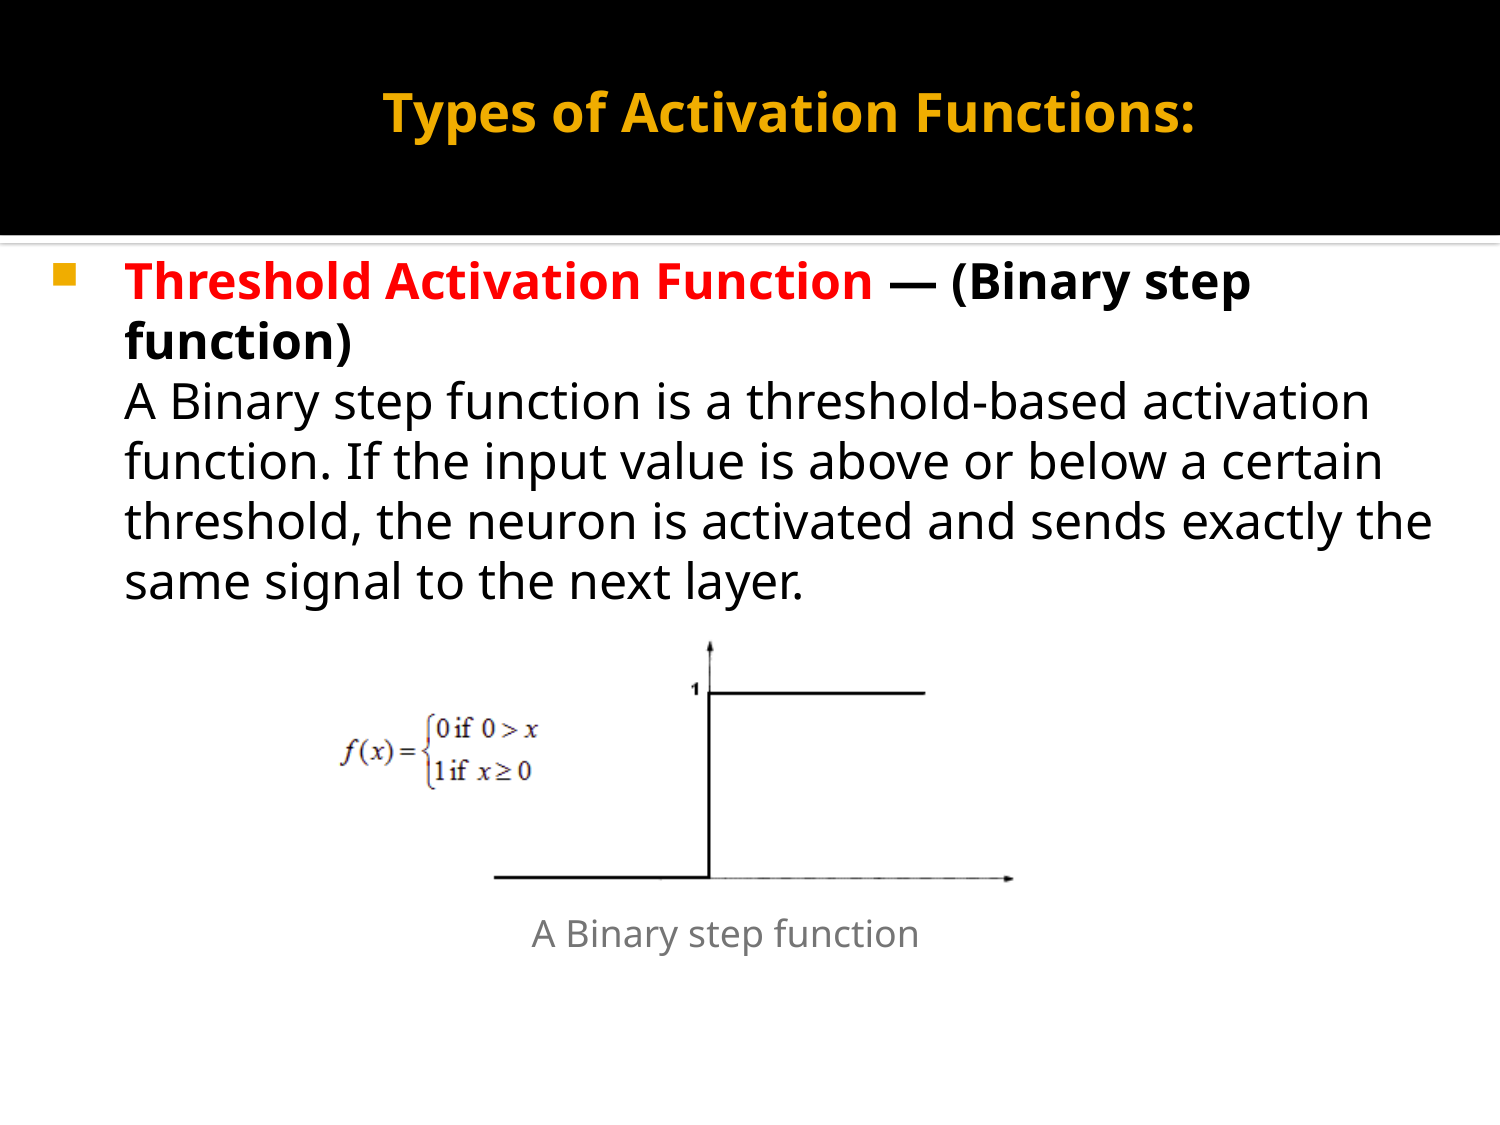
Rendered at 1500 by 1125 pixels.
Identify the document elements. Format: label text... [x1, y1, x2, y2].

text_box A Binary step function [516, 910, 936, 963]
picture [328, 626, 1048, 903]
list Threshold Activation Function — (Binary step function) A Binary step function is a threshold-based activation function. If the input value is above or below a certain threshold, the neuron is activated and sends exactly the same signal to the next layer. [40, 234, 1460, 976]
title Types of Activation Functions: [72, 70, 1500, 152]
